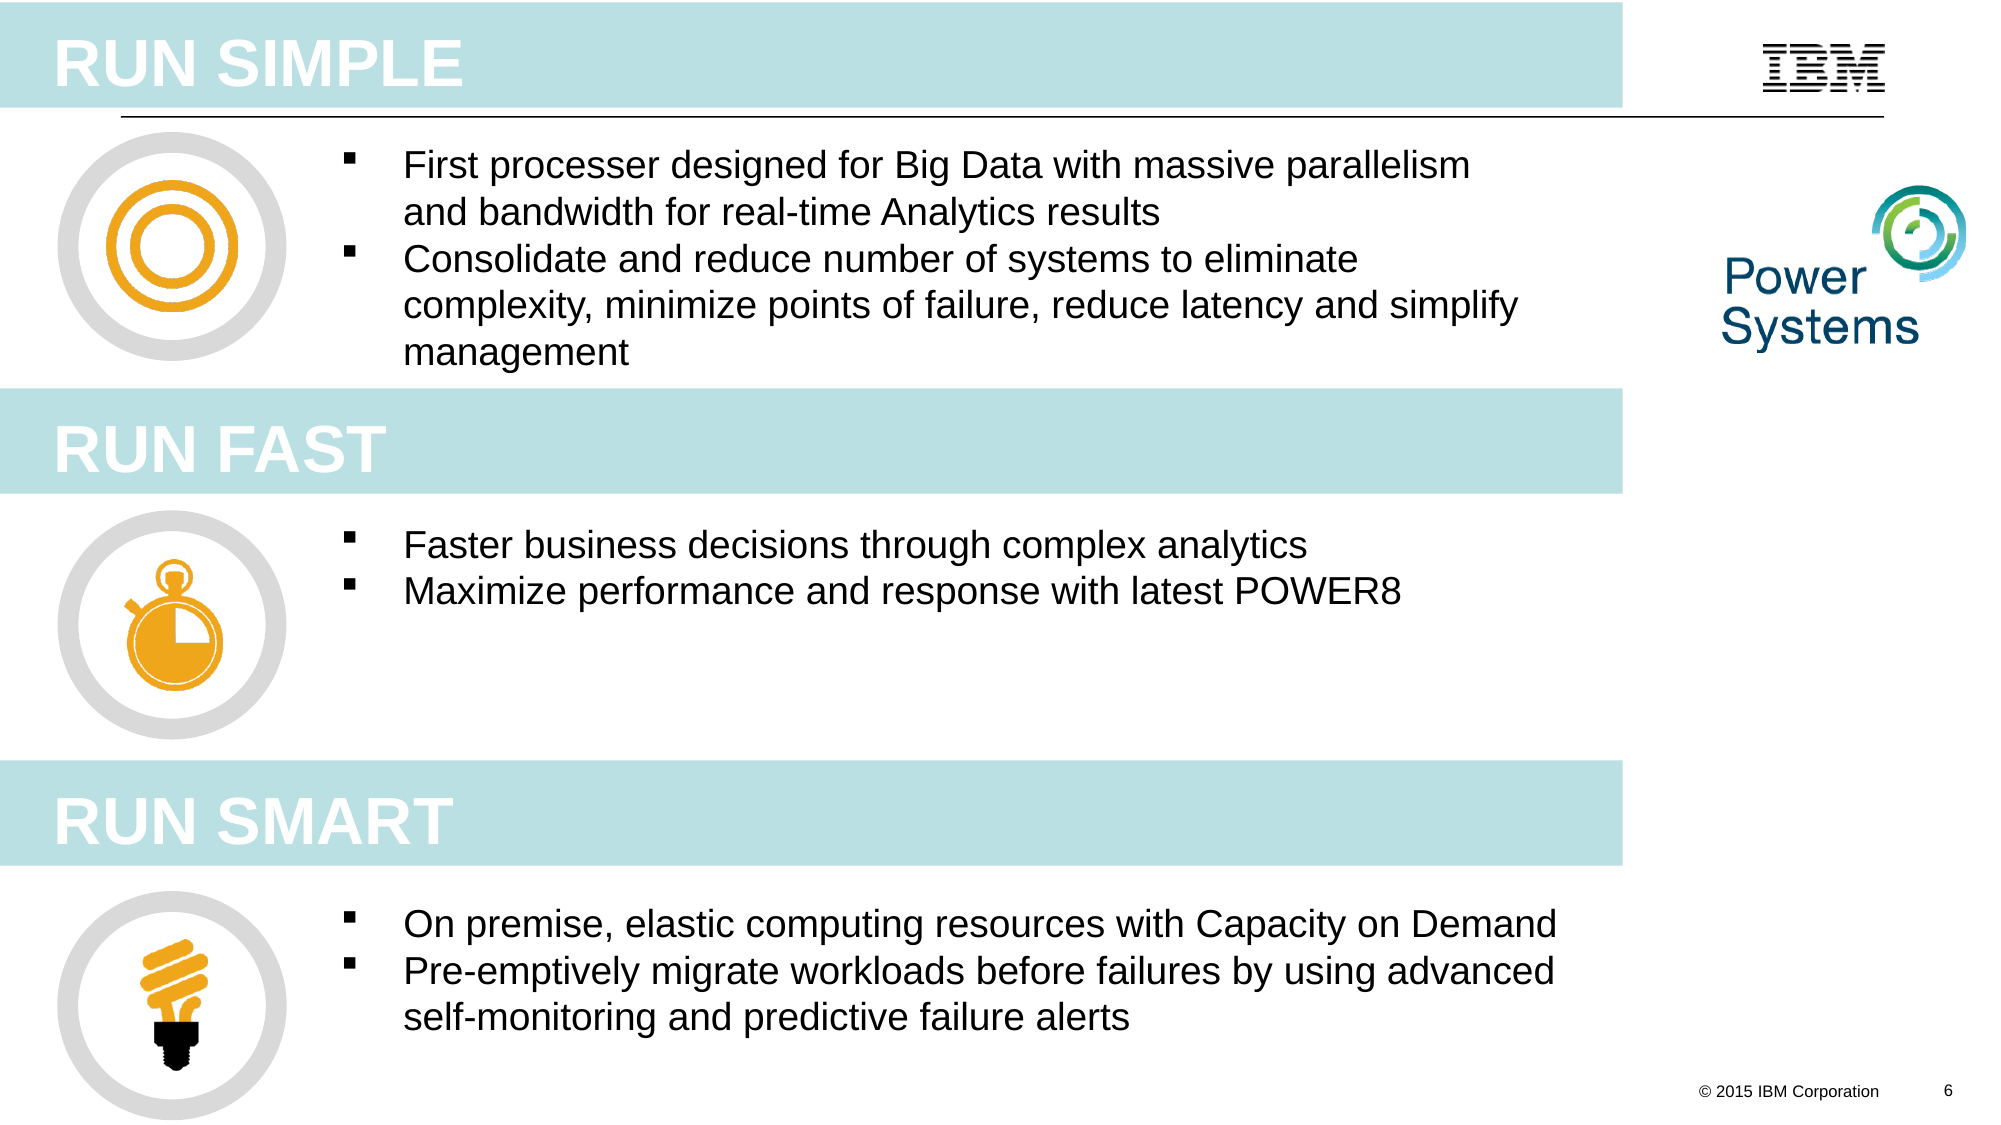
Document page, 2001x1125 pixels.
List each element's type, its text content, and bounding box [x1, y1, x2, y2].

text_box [67, 901, 277, 1110]
text_box Faster business decisions through complex analytics Maximize performance and response with latest POWER8 [326, 511, 1772, 620]
text_box First processer designed for Big Data with massive parallelism and bandwidth for real-time Analytics results Consolidate and reduce number of systems to eliminate complexity, minimize points of failure, reduce latency and simplify management [325, 132, 1545, 381]
text_box RUN SIMPLE [0, 2, 1623, 108]
picture [1722, 185, 1966, 353]
picture [1763, 44, 1885, 92]
text_box RUN SMART [0, 760, 1623, 866]
text_box RUN FAST [0, 388, 1623, 494]
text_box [67, 520, 276, 730]
text_box On premise, elastic computing resources with Capacity on Demand Pre-emptively migrate workloads before failures by using advanced self-monitoring and predictive failure alerts [326, 891, 1599, 1125]
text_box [67, 142, 276, 351]
